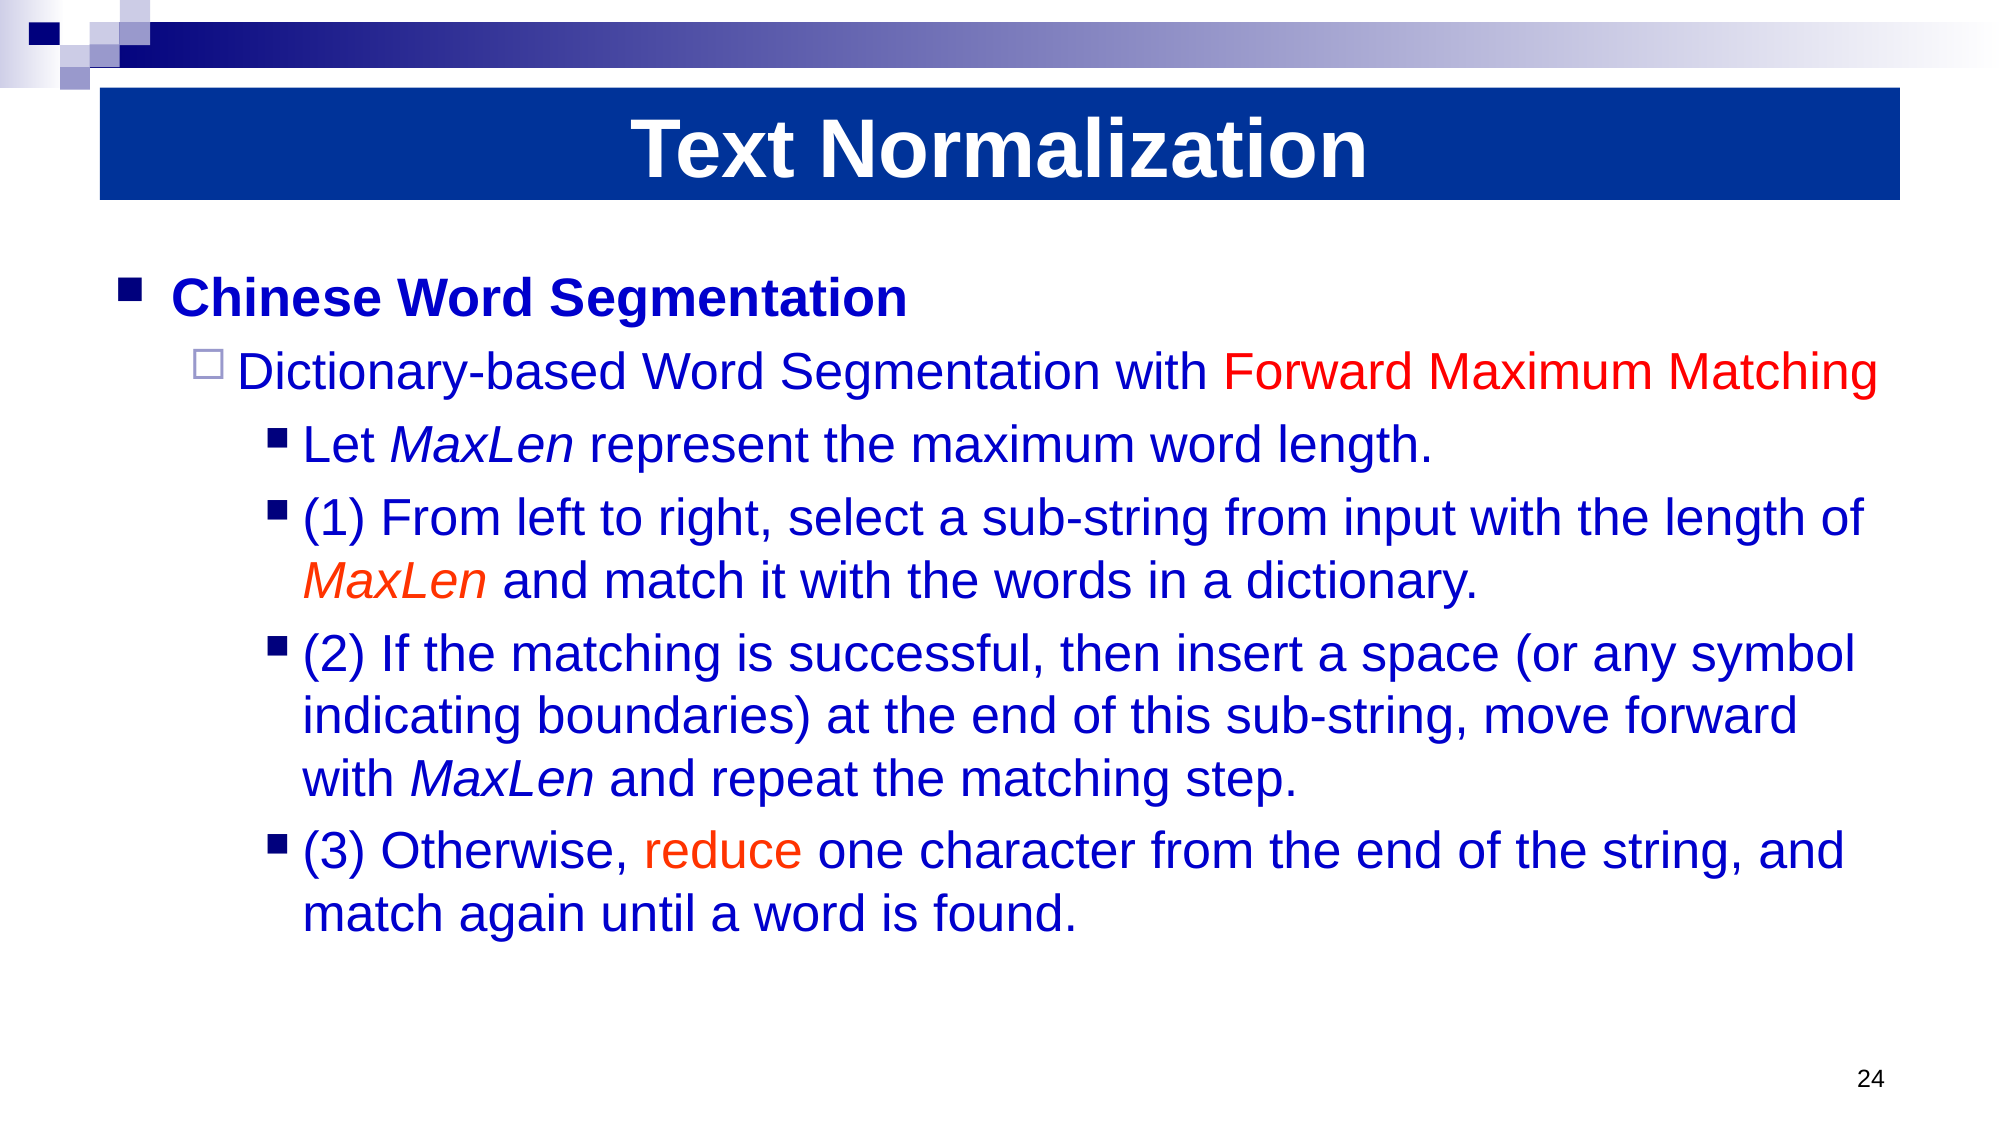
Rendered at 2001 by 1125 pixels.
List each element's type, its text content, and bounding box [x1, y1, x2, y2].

slide_number 24 [1666, 1024, 1901, 1101]
title Text Normalization [99, 87, 1900, 200]
list Chinese Word Segmentation Dictionary-based Word Segmentation with Forward Maximum Matching Let MaxLen represent the maximum word length. (1) From left to right, select a sub-string from input with the length of MaxLen and match it with the words in a dictionary. (2) If the matching is successful, then insert a space (or any symbol indicating boundaries) at the end of this sub-string, move forward with MaxLen and repeat the matching step. (3) Otherwise, reduce one character from the end of the string, and match again until a word is found. [99, 254, 1900, 1055]
